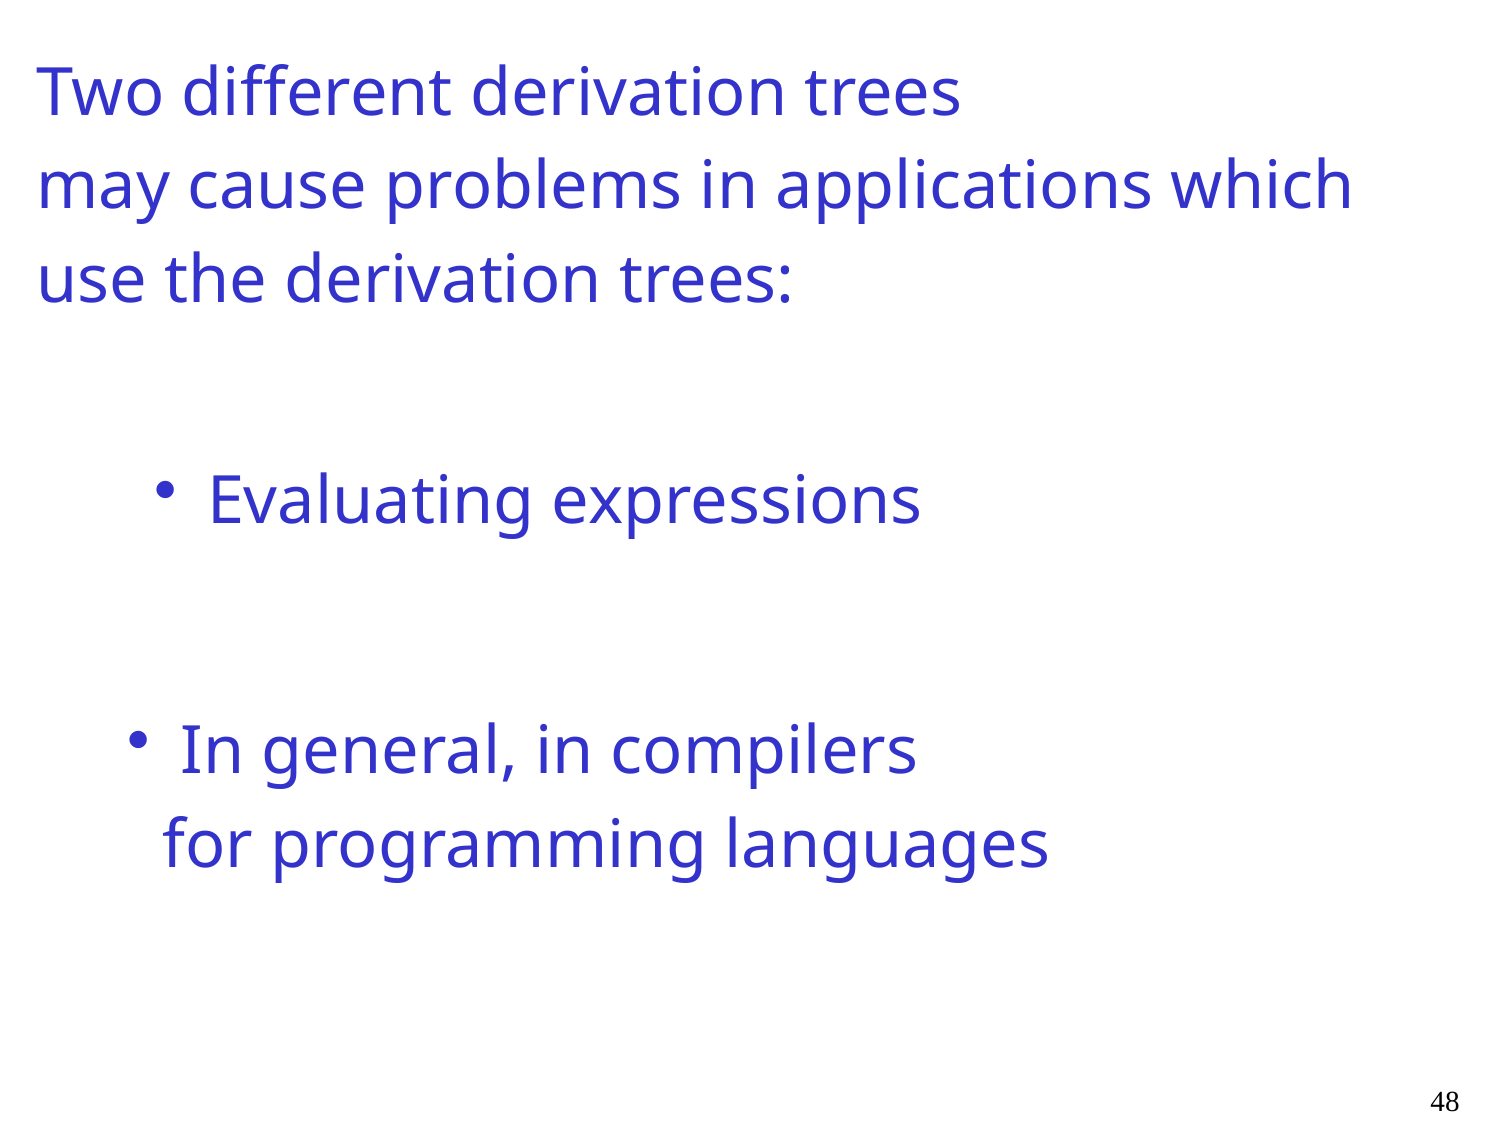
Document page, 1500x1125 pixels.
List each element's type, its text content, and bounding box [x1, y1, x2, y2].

slide_number 48 [1162, 1074, 1475, 1125]
text_box In general, in compilers for programming languages [113, 699, 1067, 888]
text_box Two different derivation trees may cause problems in applications which use the derivation trees: [21, 41, 1372, 323]
text_box Evaluating expressions [139, 449, 939, 545]
